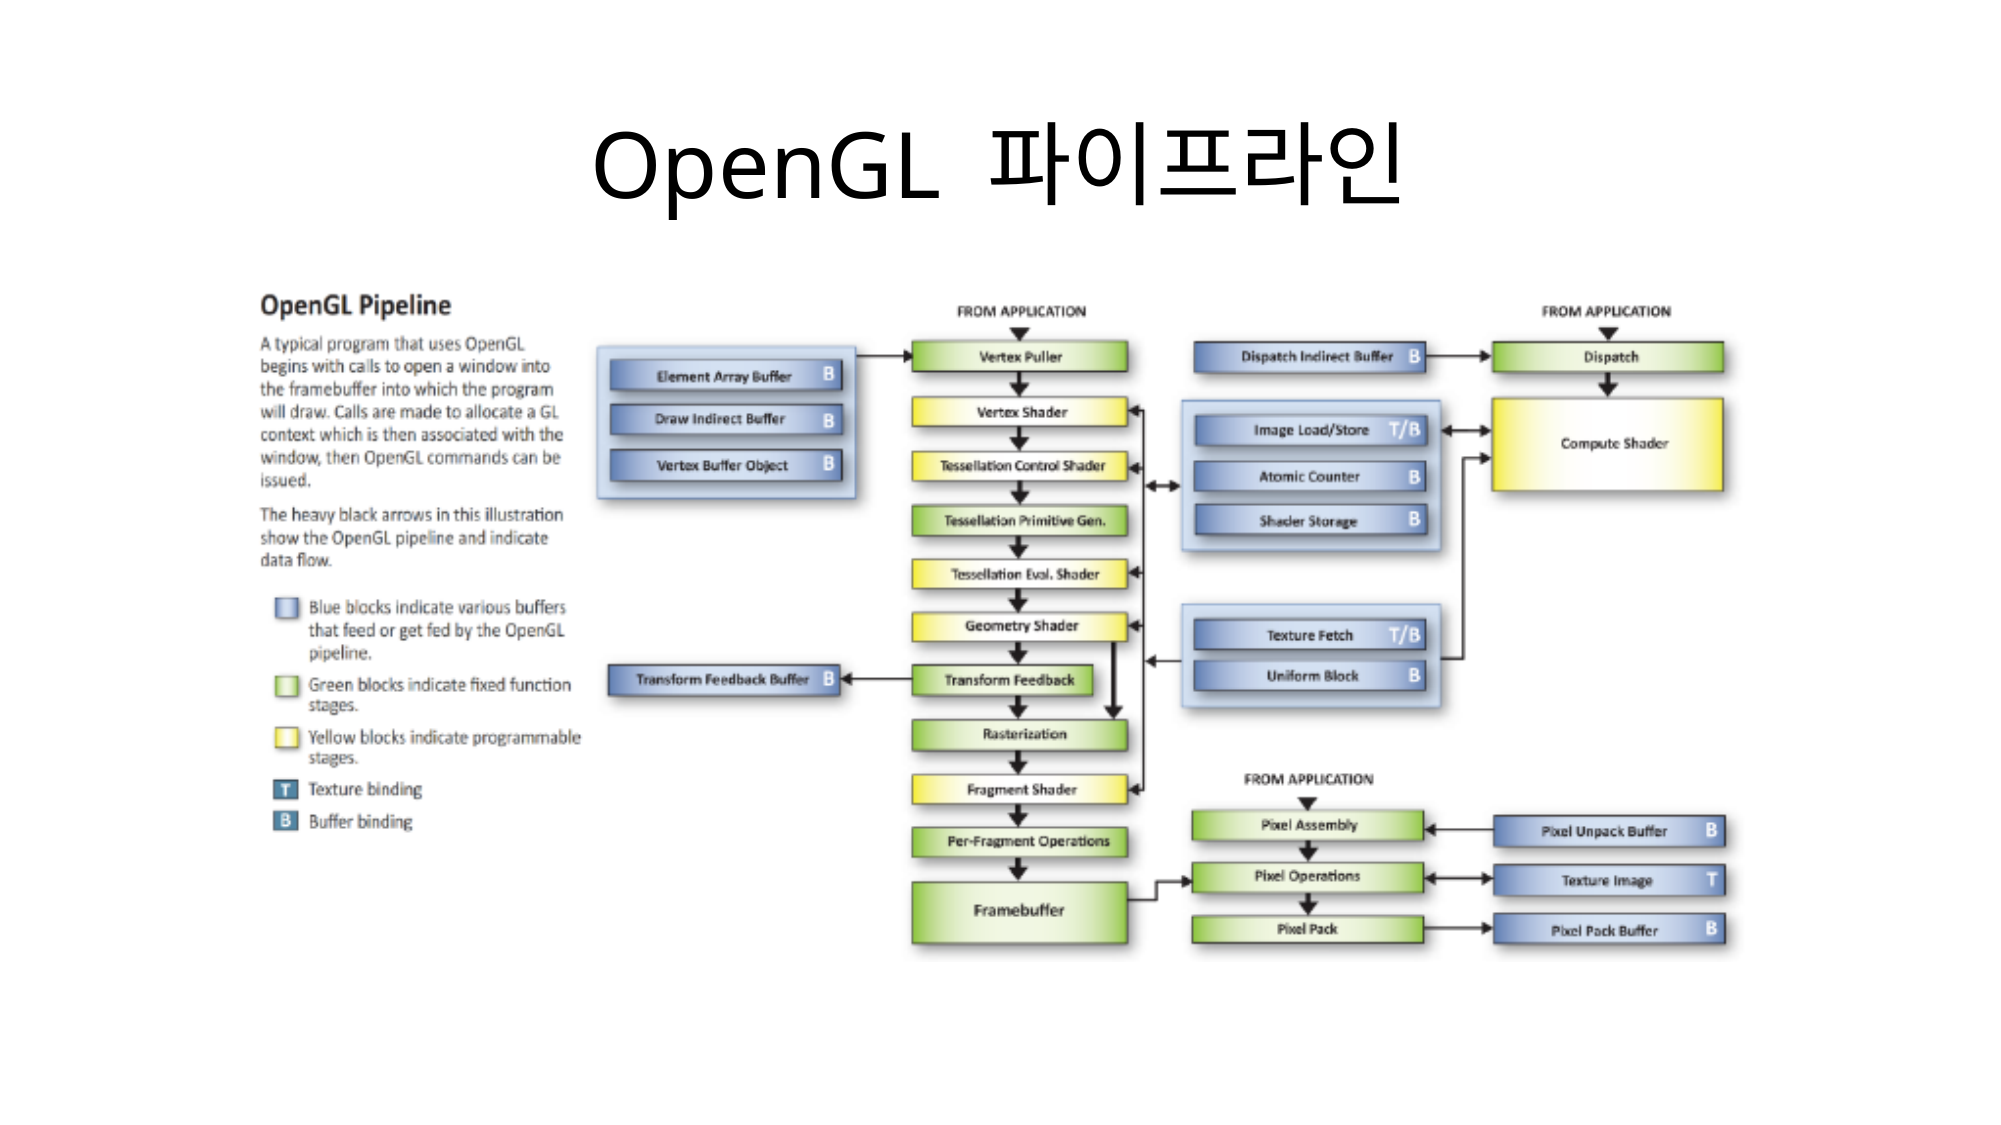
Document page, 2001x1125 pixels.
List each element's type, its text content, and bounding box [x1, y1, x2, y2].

title OpenGL 파이프라인 [137, 59, 1863, 278]
picture [250, 277, 1750, 962]
